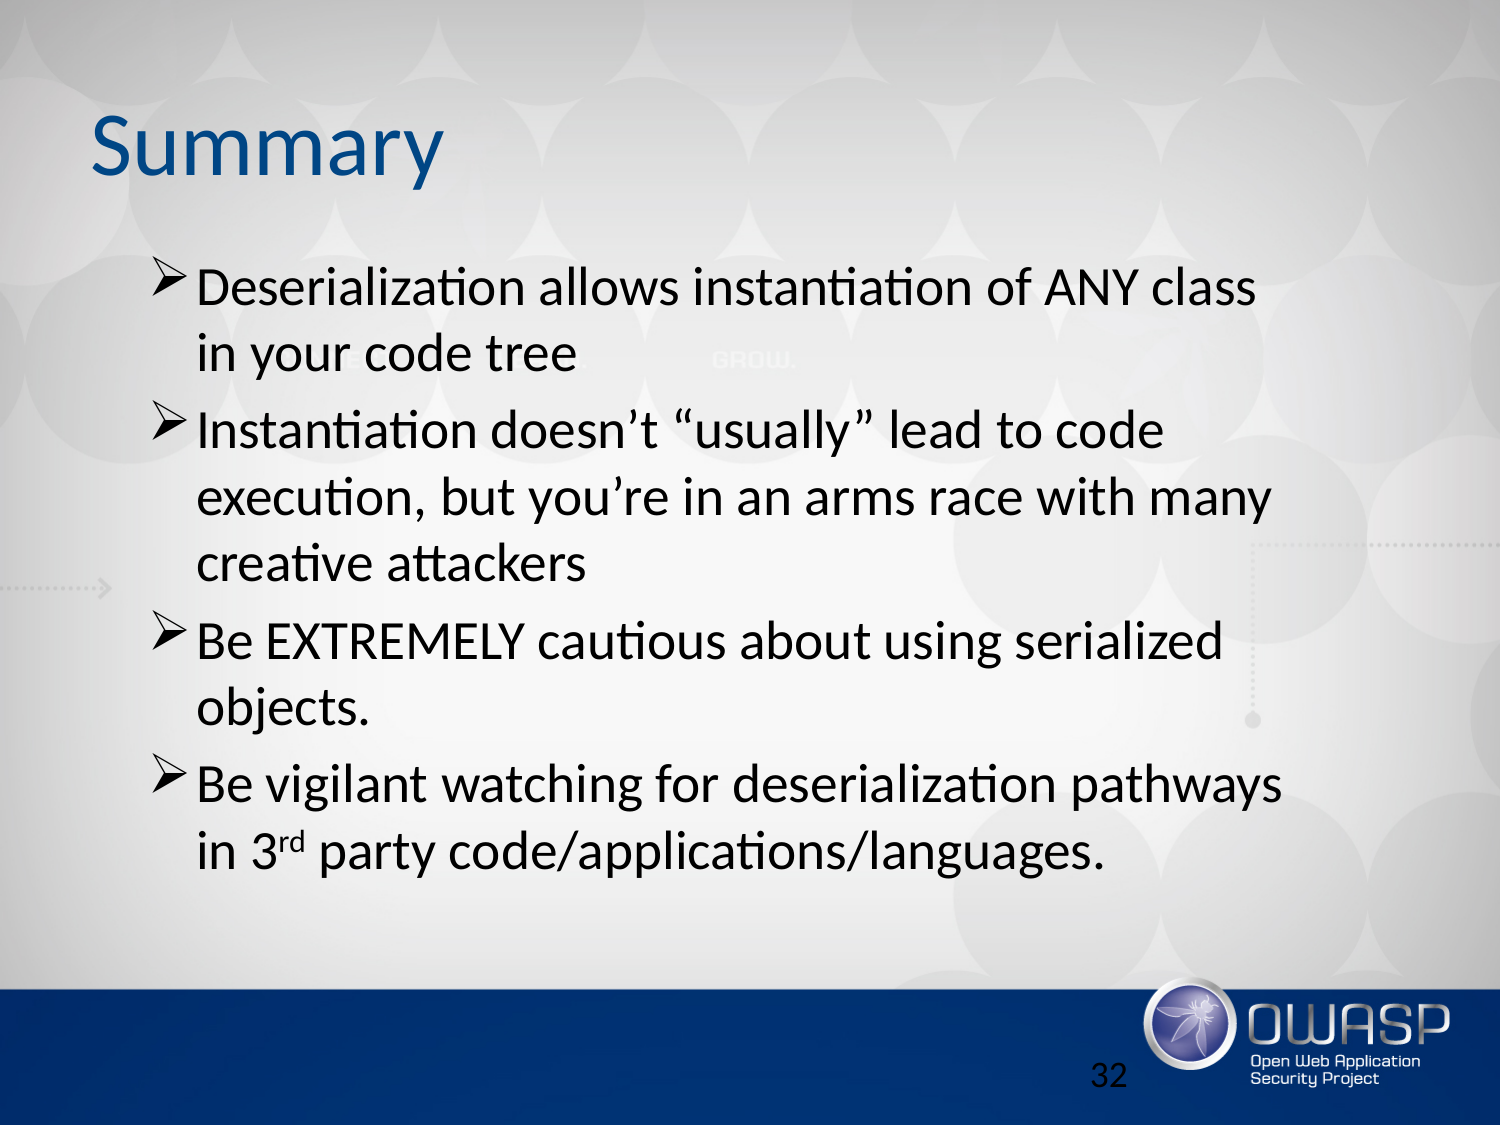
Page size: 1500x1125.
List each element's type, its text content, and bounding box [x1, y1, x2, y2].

title Summary [75, 45, 1425, 233]
list Deserialization allows instantiation of ANY class in your code tree Instantiation doesn’t “usually” lead to code execution, but you’re in an arms race with many creative attackers Be EXTREMELY cautious about using serialized objects. Be vigilant watching for deserialization pathways in 3rd party code/applications/languages. [55, 242, 1307, 915]
slide_number 32 [1074, 1042, 1425, 1103]
picture [0, 0, 1500, 1125]
